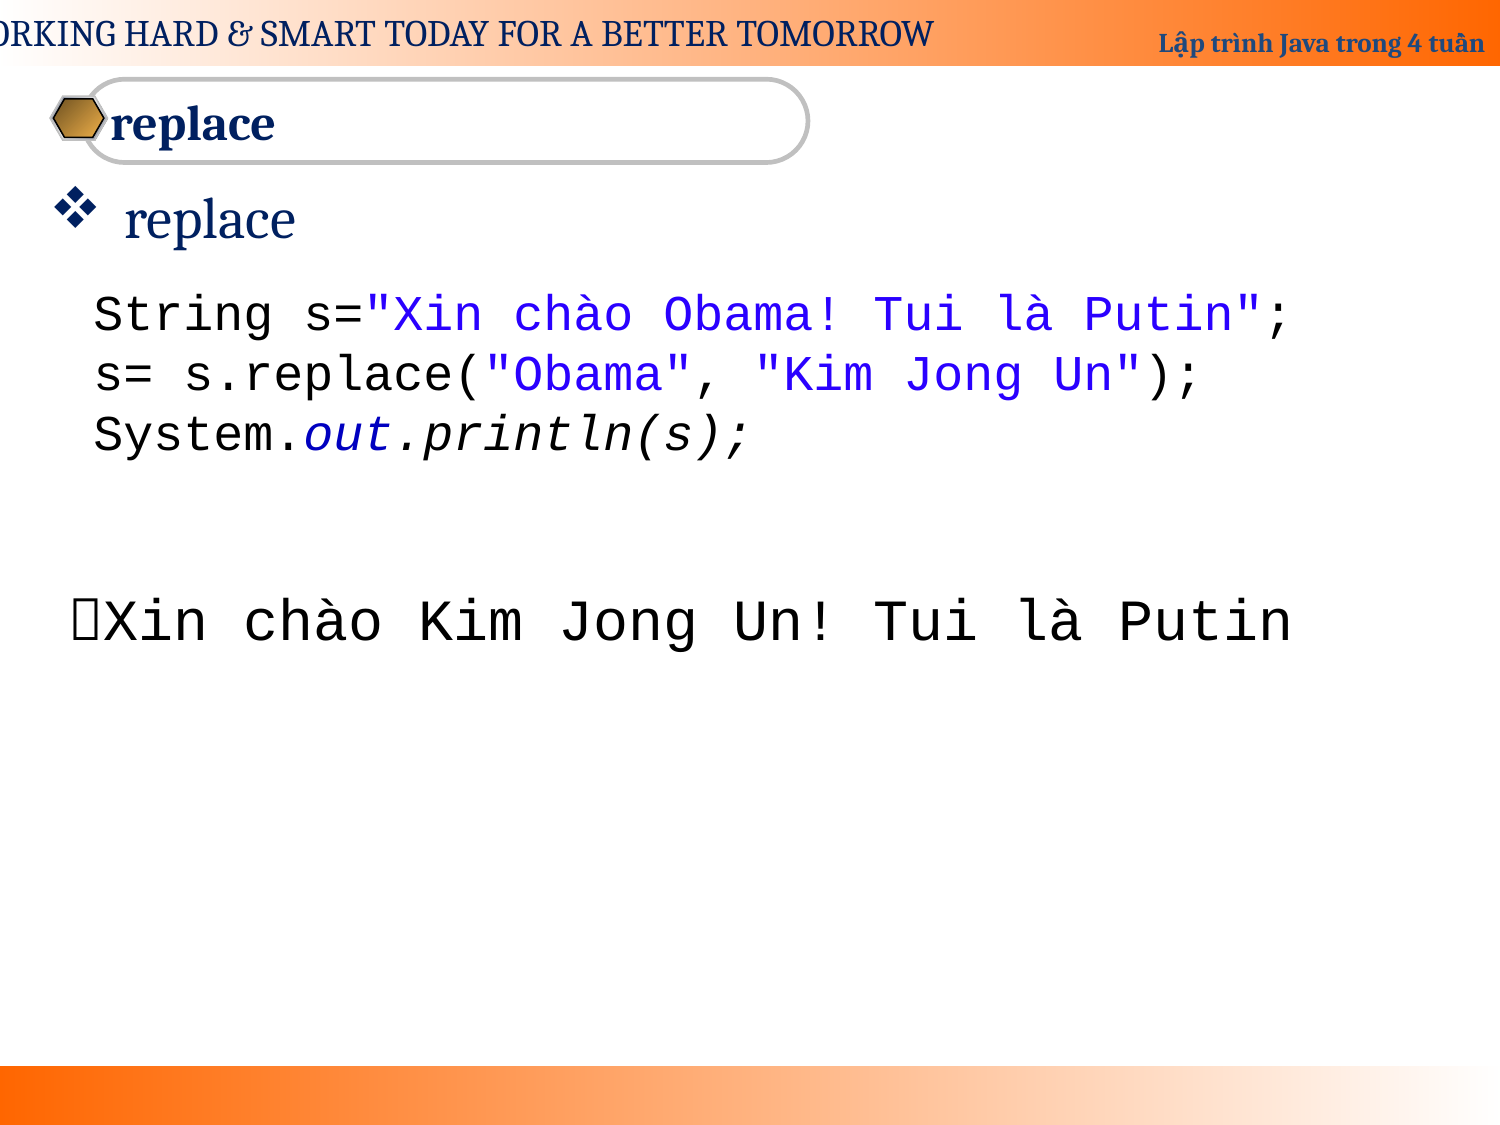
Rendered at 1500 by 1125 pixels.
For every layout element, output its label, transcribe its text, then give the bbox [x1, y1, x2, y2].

text_box String s="Xin chào Obama! Tui là Putin"; s= s.replace("Obama", "Kim Jong Un"); System.out.println(s); [78, 273, 1388, 469]
text_box Xin chào Kim Jong Un! Tui là Putin [53, 575, 1450, 660]
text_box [49, 78, 809, 163]
text_box replace [34, 172, 1500, 258]
